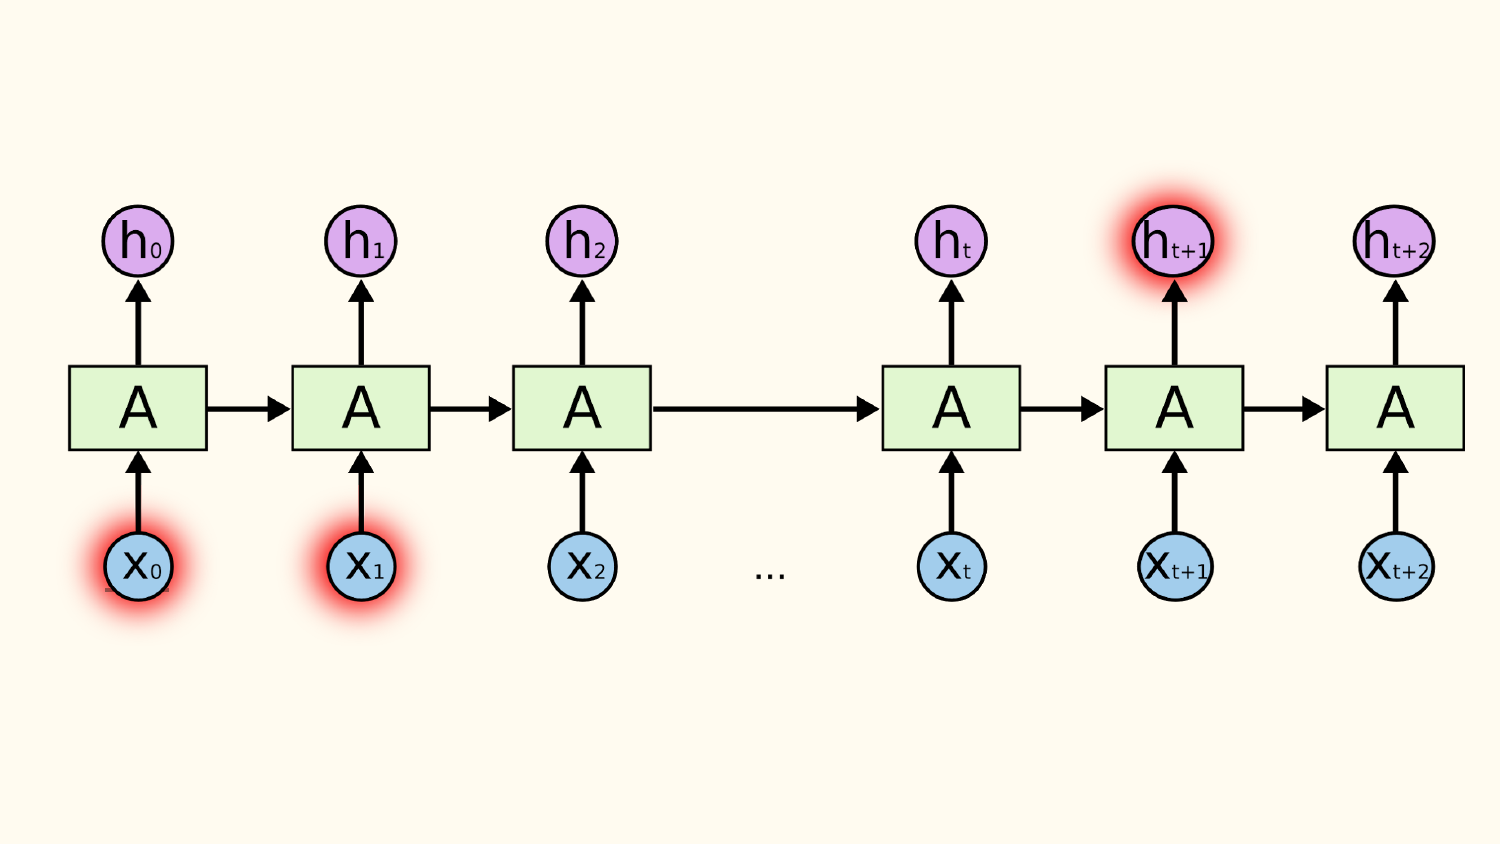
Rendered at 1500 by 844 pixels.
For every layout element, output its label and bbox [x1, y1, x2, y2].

picture [56, 160, 1466, 646]
